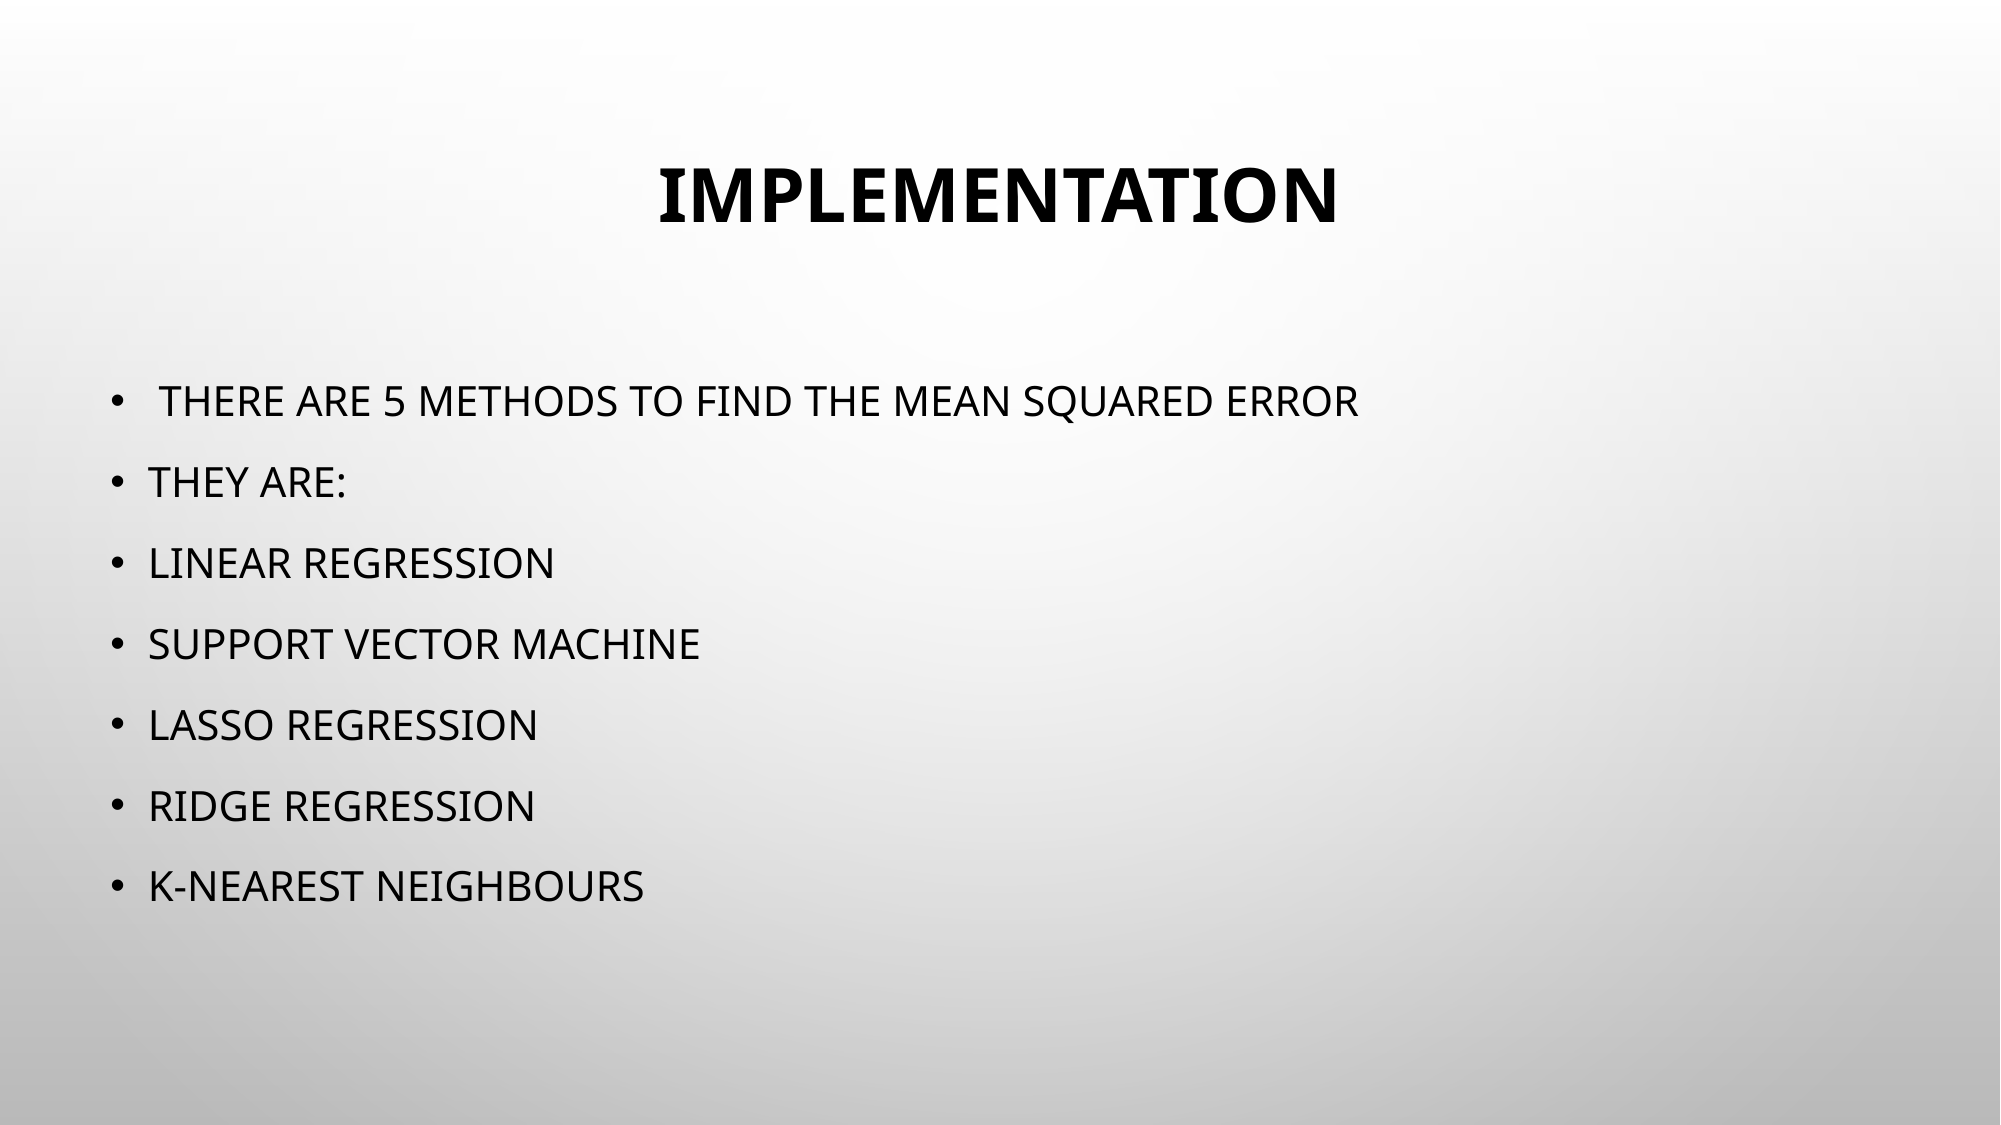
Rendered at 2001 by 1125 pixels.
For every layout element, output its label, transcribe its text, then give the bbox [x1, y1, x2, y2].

list There are 5 methods to find the mean squared error They are: linear Regression Support Vector Machine lasso regression Ridge regression k-nearest neighbours [95, 357, 1905, 962]
picture [0, 0, 2000, 1125]
title IMPLEMENTATION [95, 115, 1905, 282]
